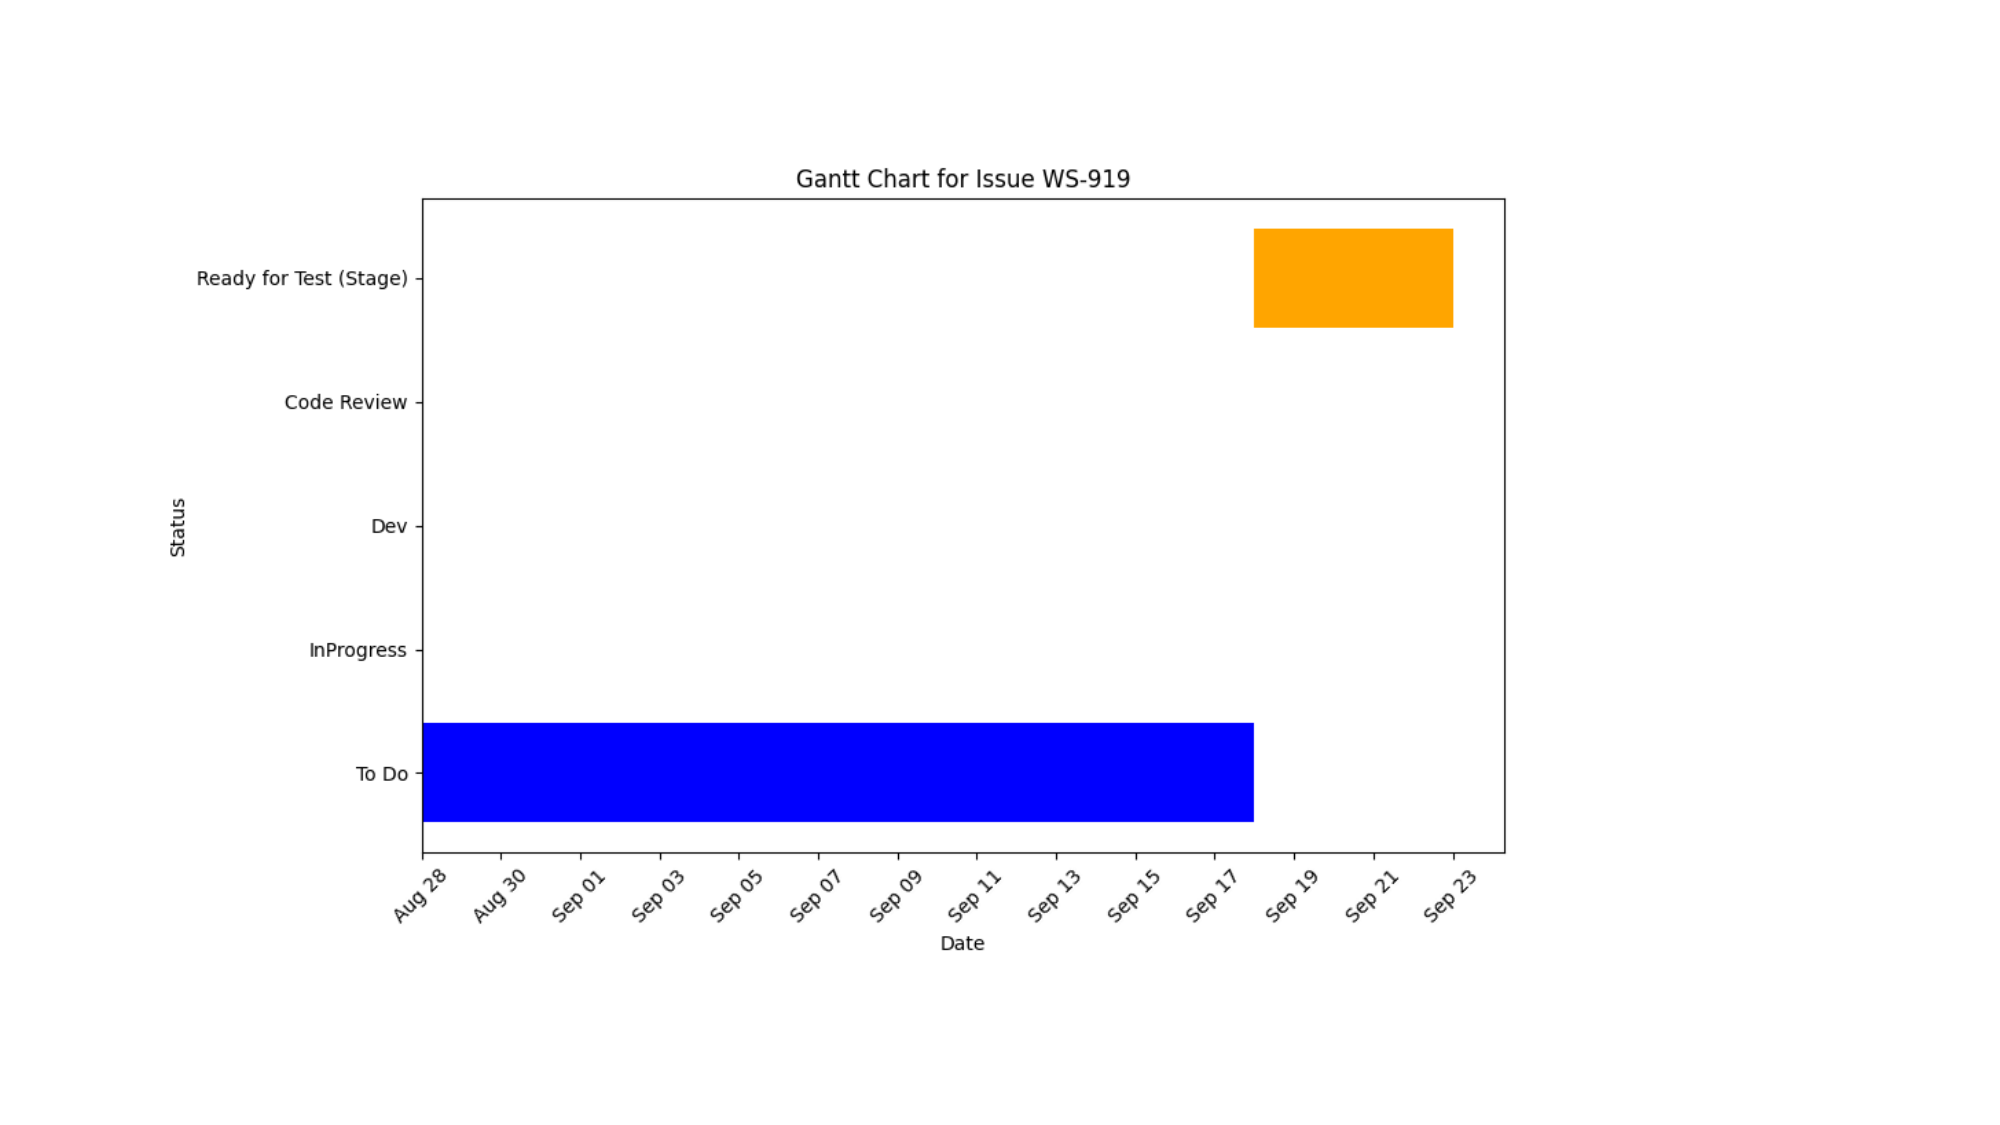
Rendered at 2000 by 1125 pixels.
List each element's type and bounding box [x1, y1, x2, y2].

picture [149, 149, 1526, 976]
